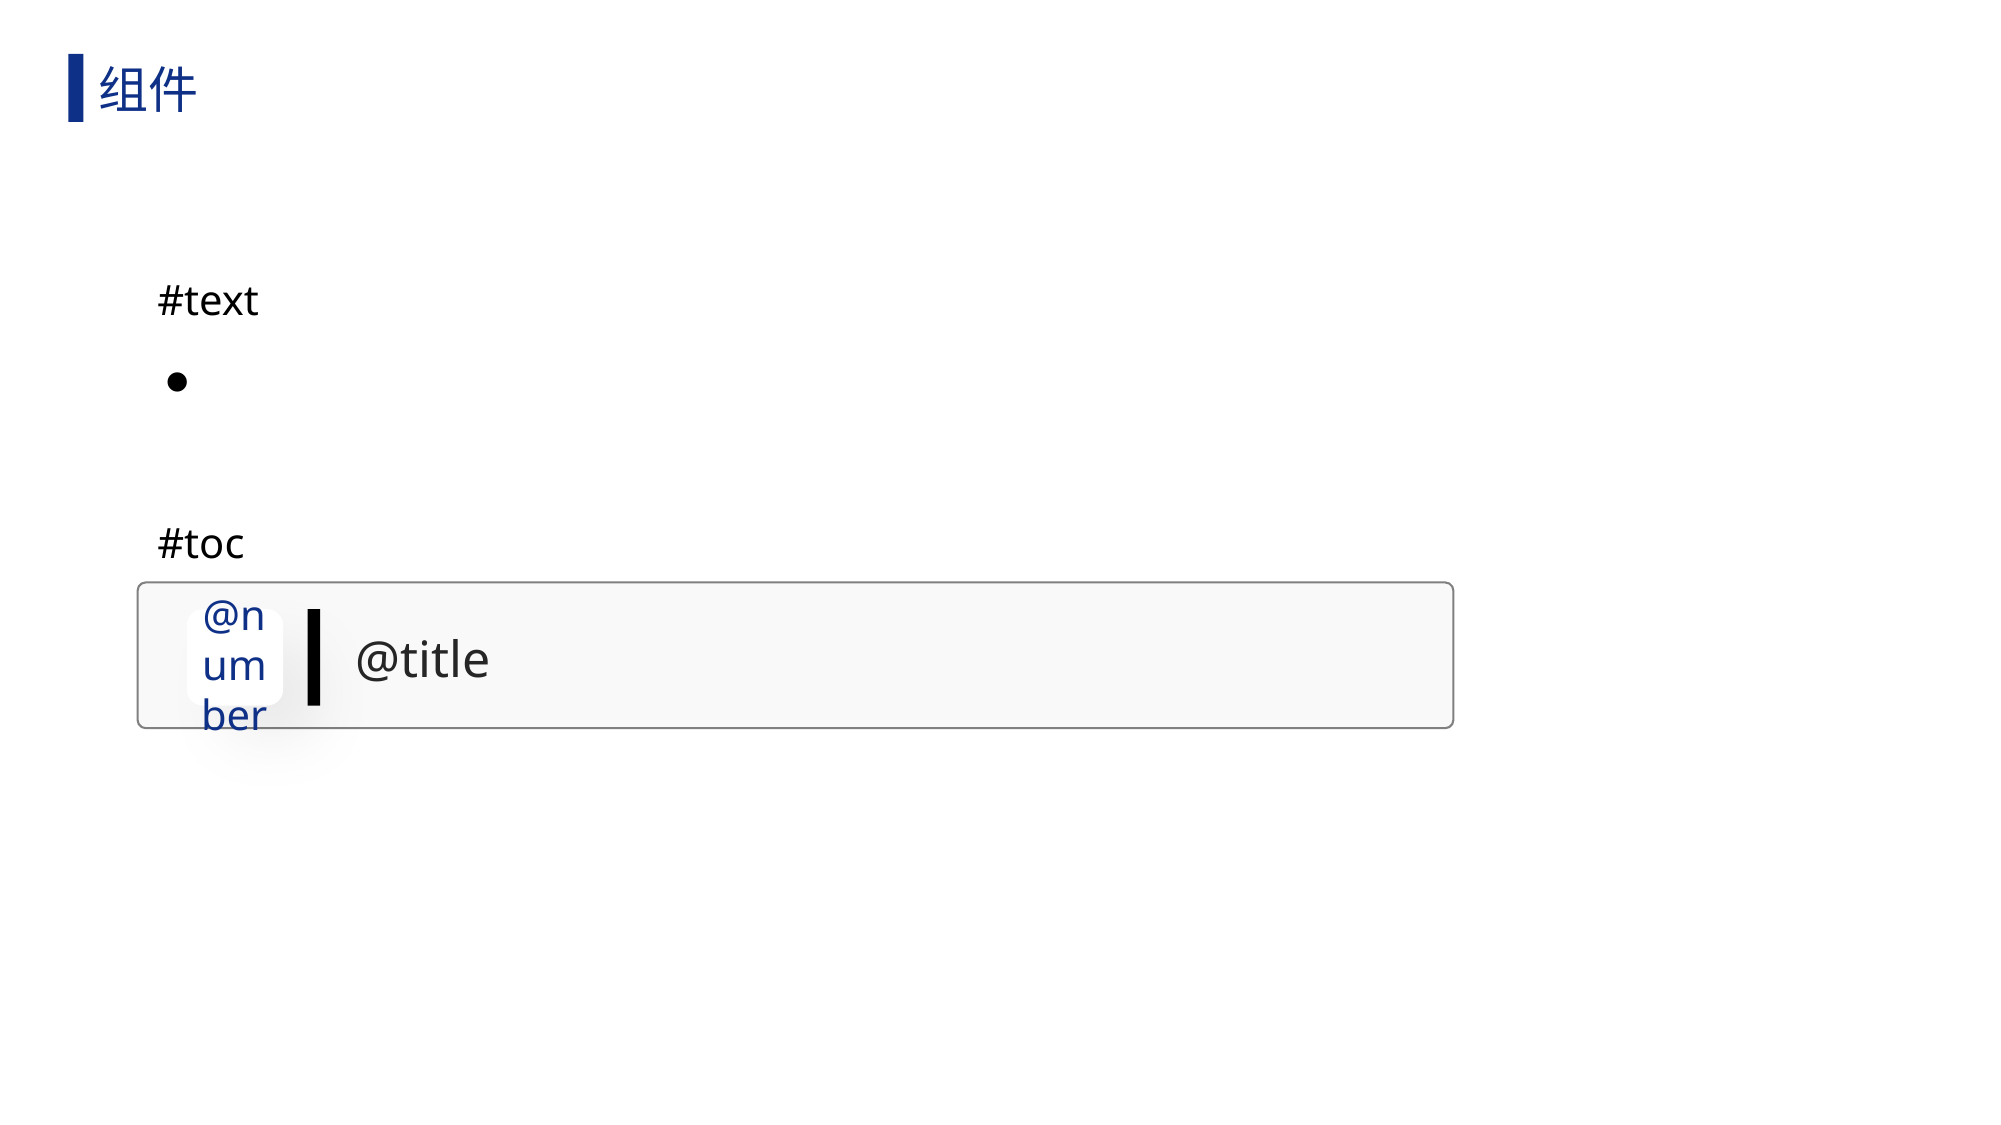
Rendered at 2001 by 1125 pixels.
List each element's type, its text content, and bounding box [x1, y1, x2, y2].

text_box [137, 508, 1454, 729]
title 组件 [83, 42, 1917, 134]
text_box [142, 266, 973, 416]
